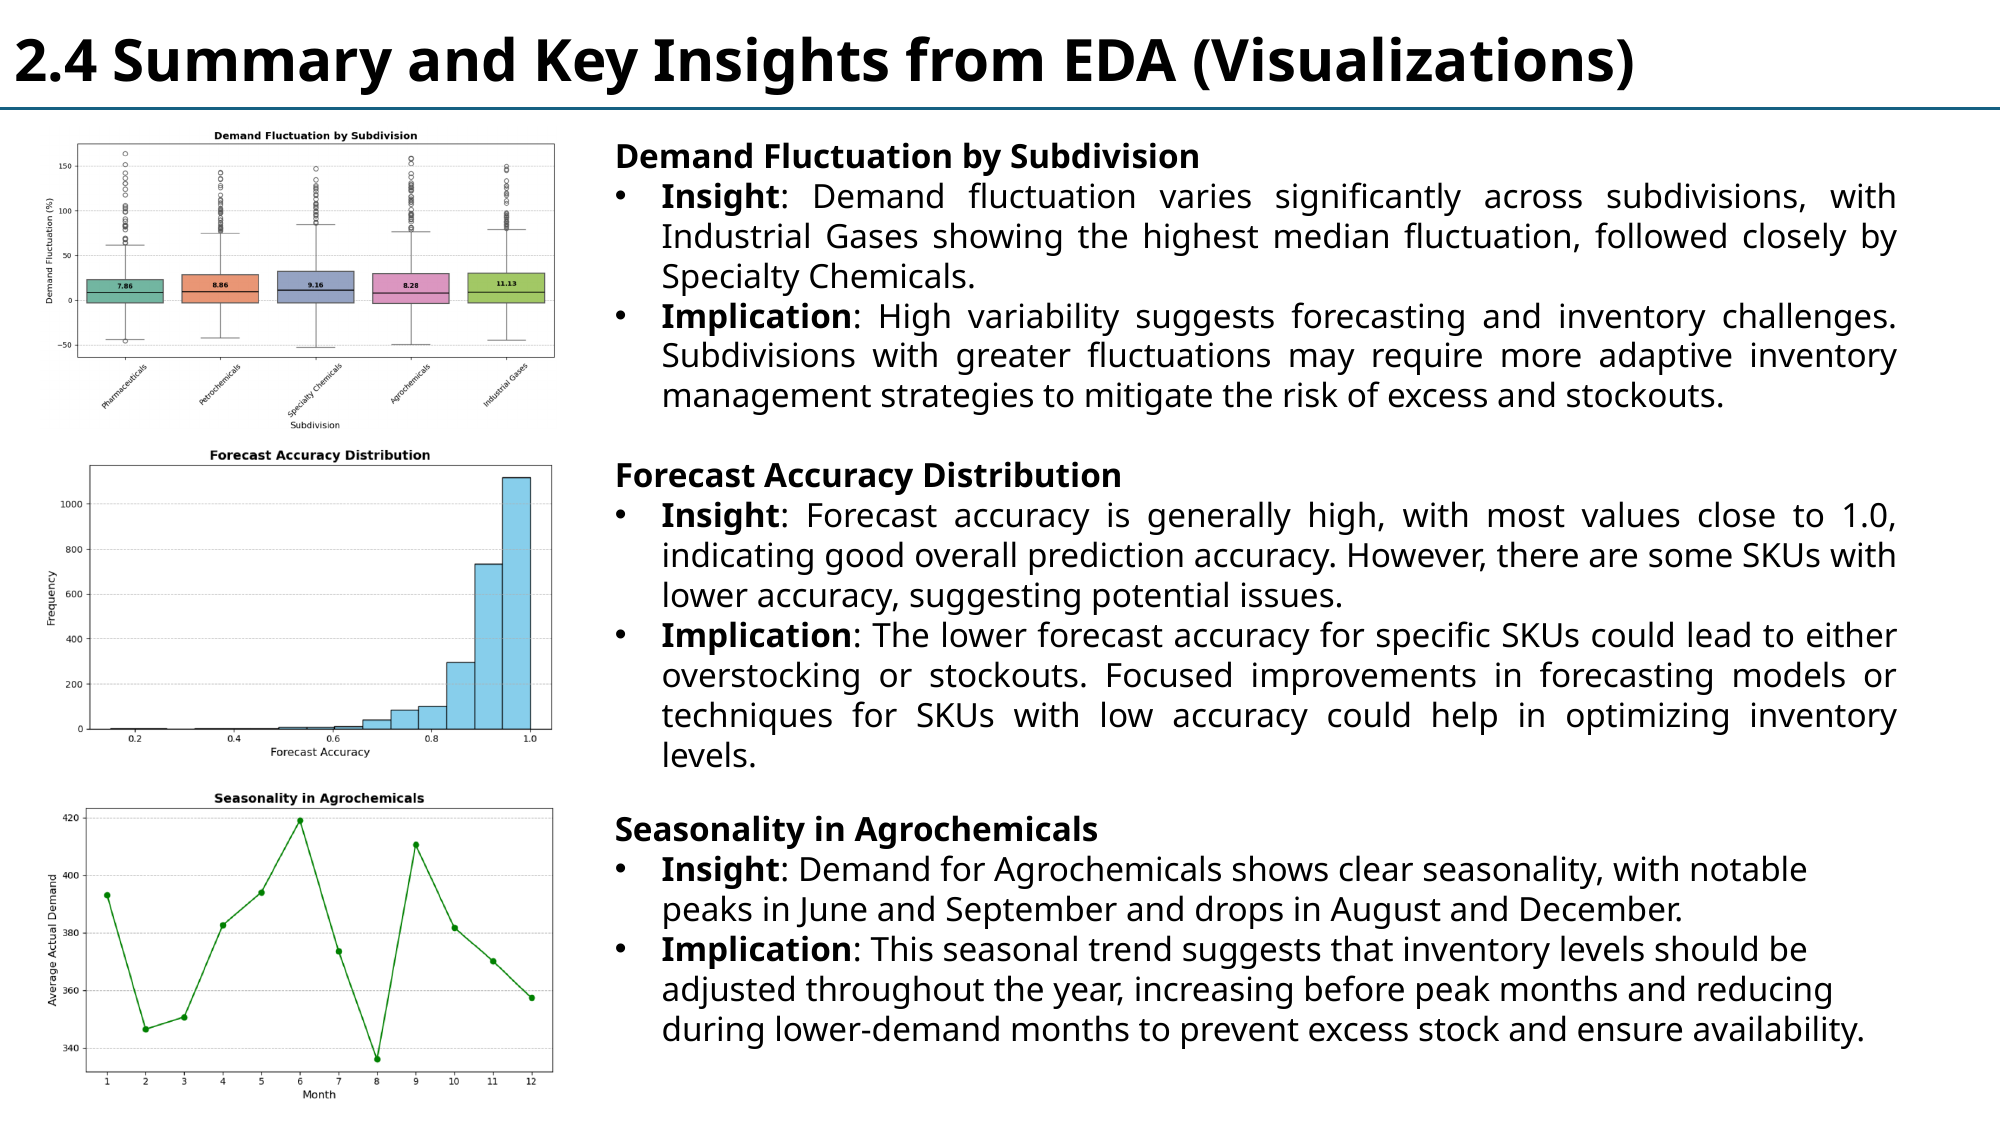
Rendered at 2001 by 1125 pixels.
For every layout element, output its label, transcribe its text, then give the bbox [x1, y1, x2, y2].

text_box Forecast Accuracy Distribution Insight: Forecast accuracy is generally high, with most values close to 1.0, indicating good overall prediction accuracy. However, there are some SKUs with lower accuracy, suggesting potential issues. Implication: The lower forecast accuracy for specific SKUs could lead to either overstocking or stockouts. Focused improvements in forecasting models or techniques for SKUs with low accuracy could help in optimizing inventory levels. [600, 447, 1914, 782]
text_box Seasonality in Agrochemicals Insight: Demand for Agrochemicals shows clear seasonality, with notable peaks in June and September and drops in August and December. Implication: This seasonal trend suggests that inventory levels should be adjusted throughout the year, increasing before peak months and reducing during lower-demand months to prevent excess stock and ensure availability. [600, 800, 1914, 1056]
picture [40, 789, 557, 1101]
picture [40, 448, 557, 759]
text_box 2.4 Summary and Key Insights from EDA (Visualizations) [0, 15, 2000, 100]
picture [40, 125, 557, 430]
text_box Demand Fluctuation by Subdivision Insight: Demand fluctuation varies significantly across subdivisions, with Industrial Gases showing the highest median fluctuation, followed closely by Specialty Chemicals. Implication: High variability suggests forecasting and inventory challenges. Subdivisions with greater fluctuations may require more adaptive inventory management strategies to mitigate the risk of excess and stockouts. [600, 127, 1914, 422]
